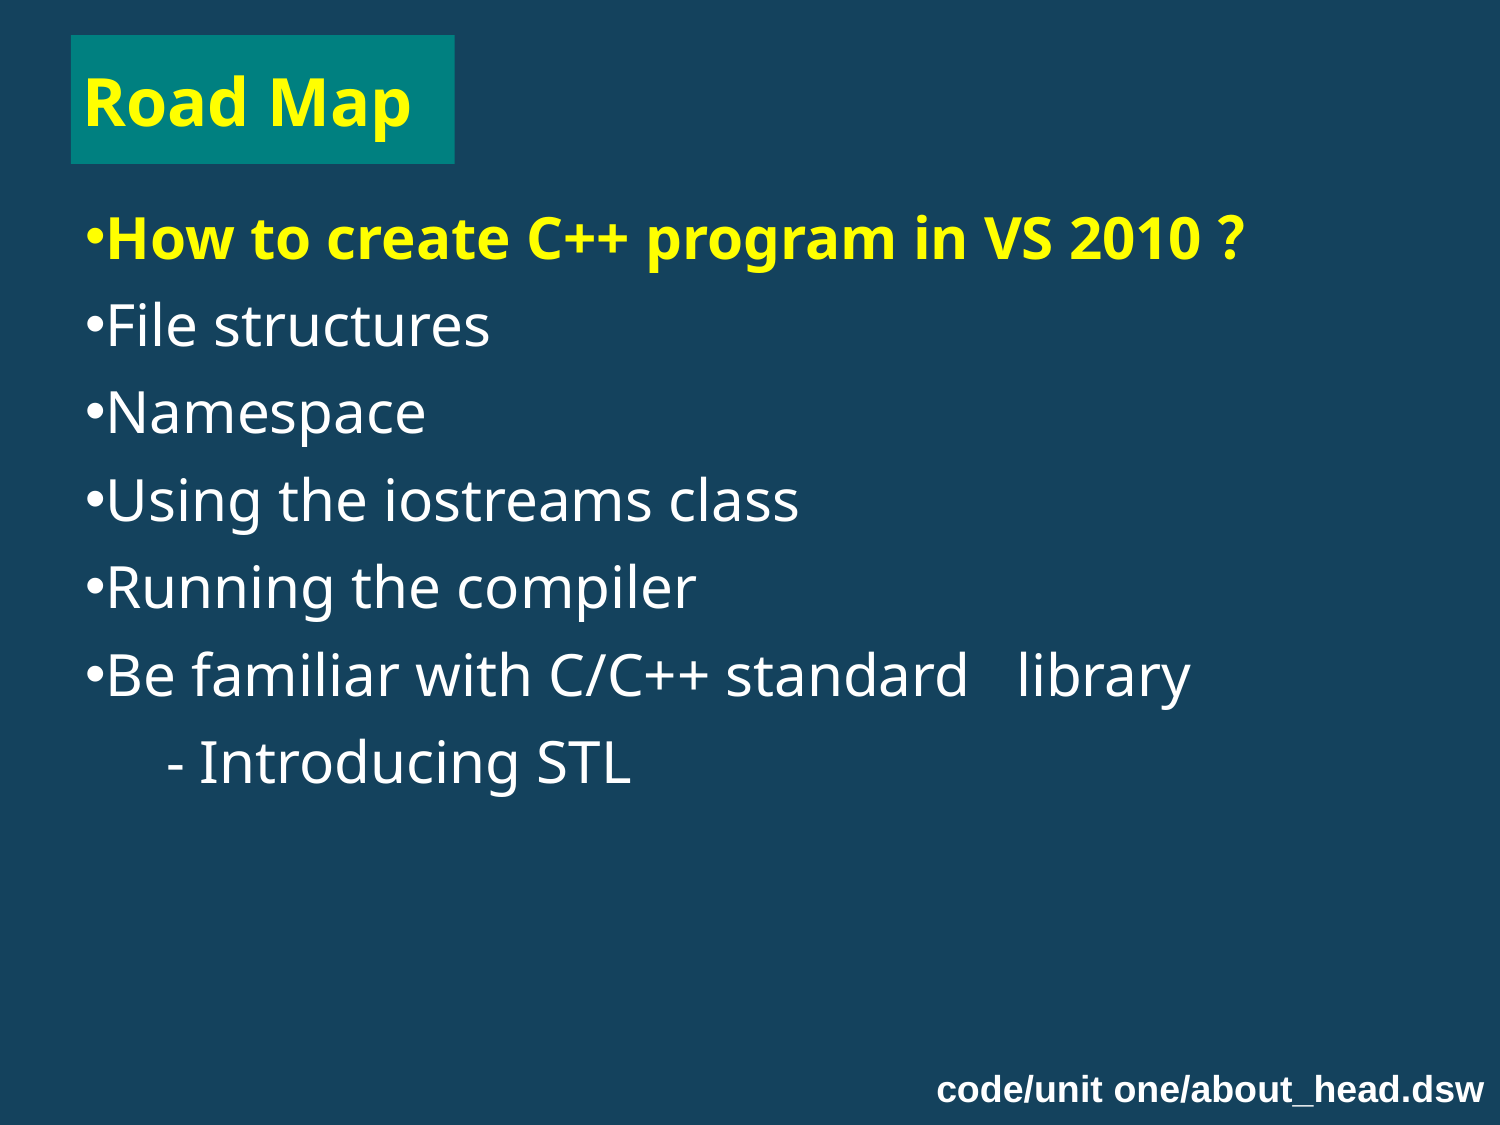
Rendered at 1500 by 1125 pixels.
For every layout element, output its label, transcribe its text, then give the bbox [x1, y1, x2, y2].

text_box code/unit one/about_head.dsw [850, 1057, 1500, 1117]
text_box How to create C++ program in VS 2010？ File structures Namespace Using the iostreams class Running the compiler Be familiar with C/C++ standard library - Introducing STL [70, 175, 1388, 803]
title Road Map [70, 35, 455, 164]
